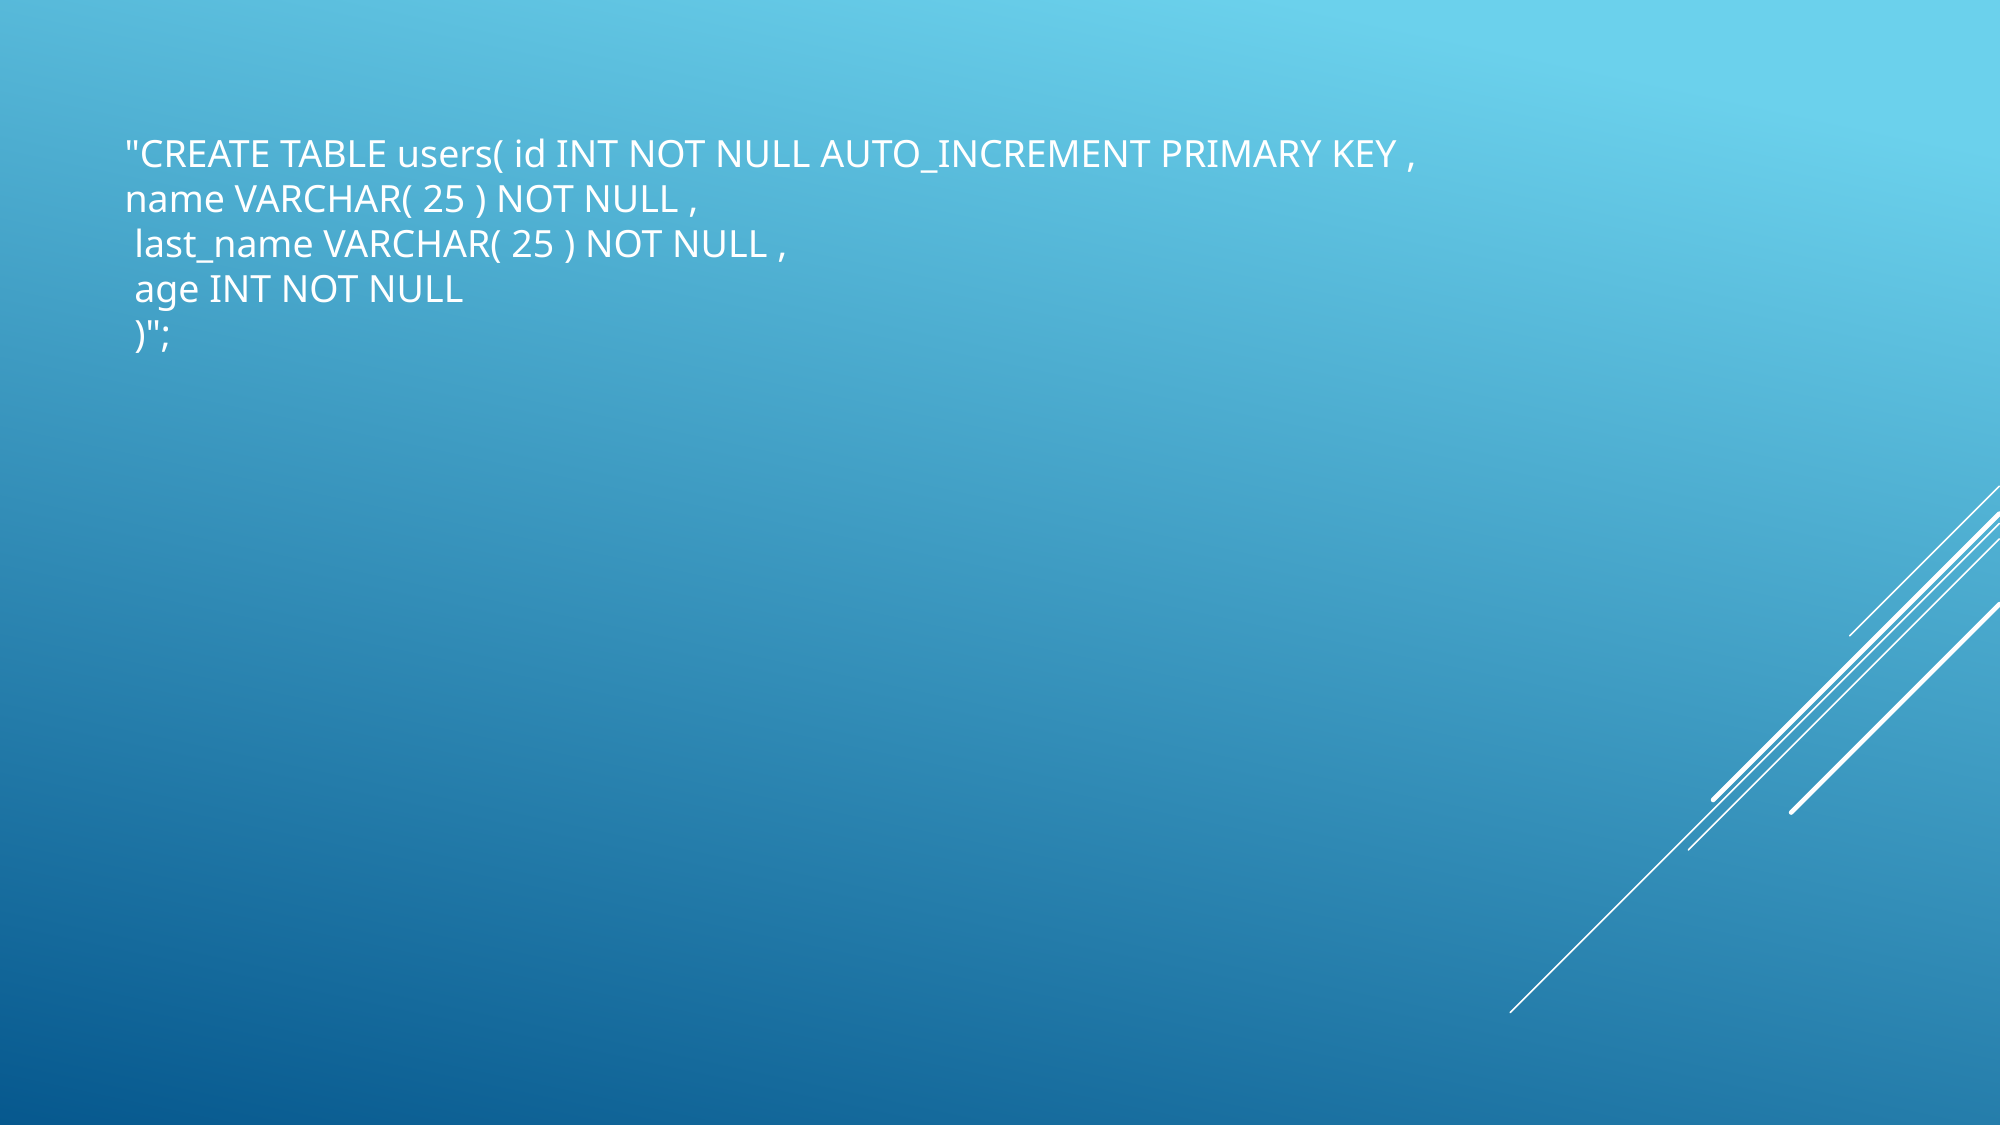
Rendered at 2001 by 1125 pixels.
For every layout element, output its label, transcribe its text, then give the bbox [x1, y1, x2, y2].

text_box "CREATE TABLE users( id INT NOT NULL AUTO_INCREMENT PRIMARY KEY , name VARCHAR( 25 ) NOT NULL , last_name VARCHAR( 25 ) NOT NULL , age INT NOT NULL )"; [109, 122, 1832, 363]
